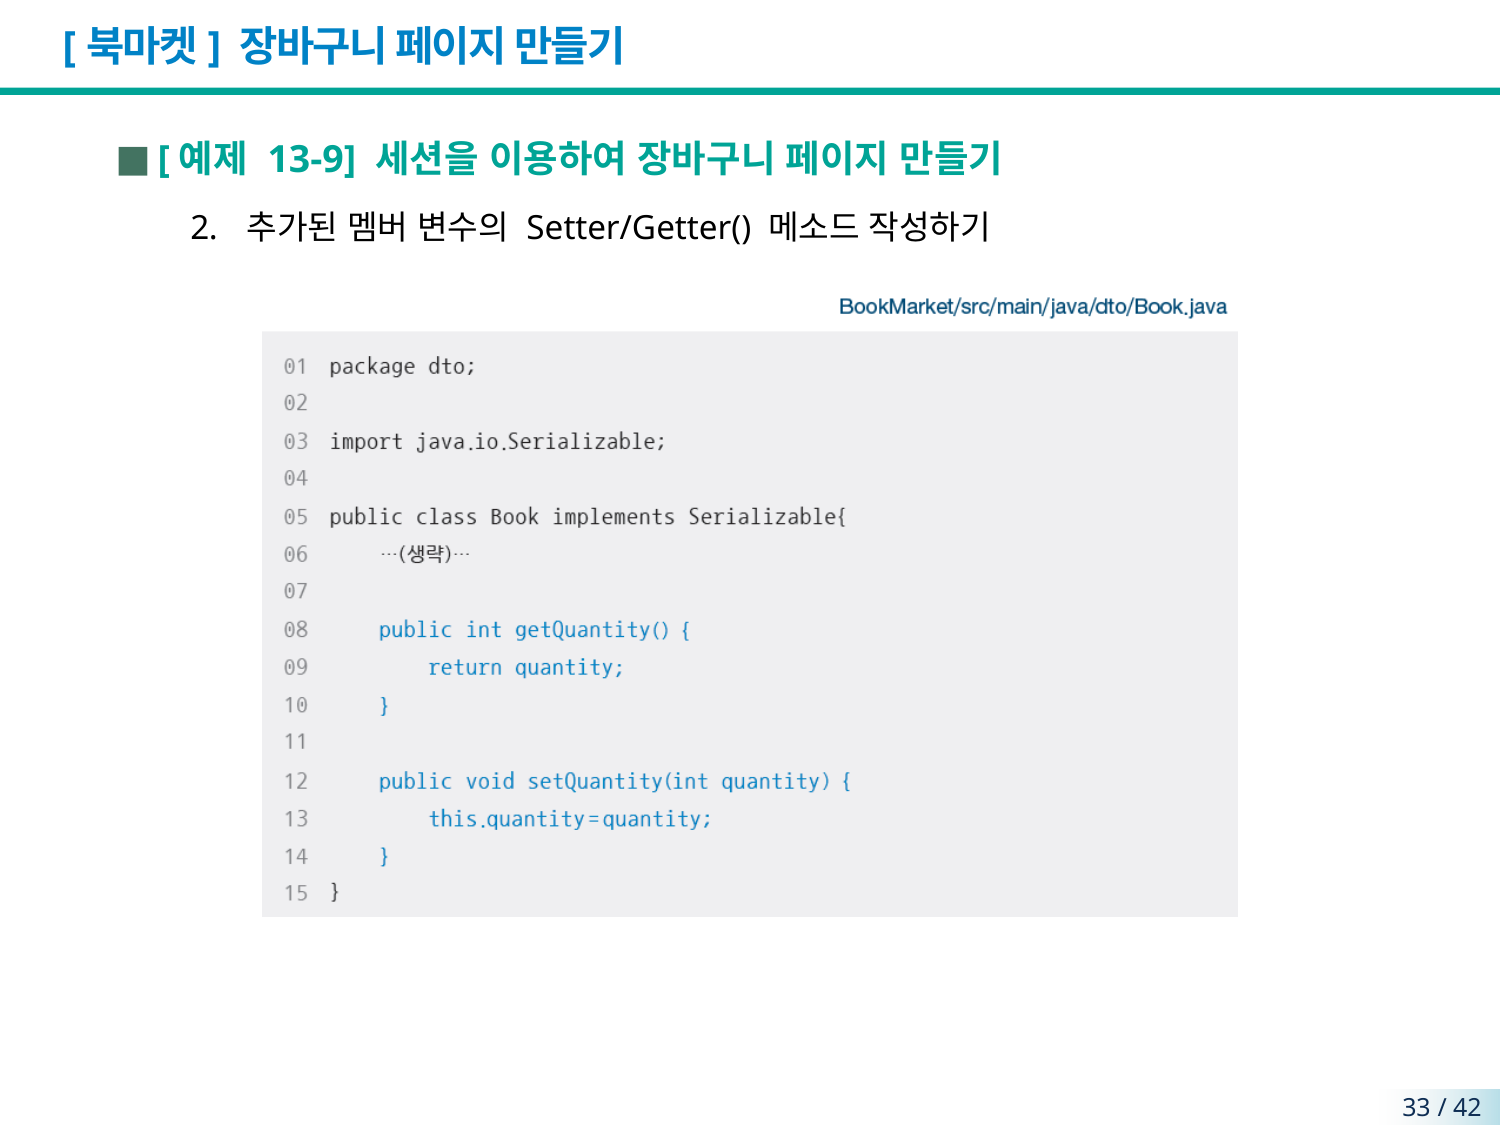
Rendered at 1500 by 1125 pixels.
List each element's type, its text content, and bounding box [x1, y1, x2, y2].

picture [262, 288, 1238, 918]
list [예제 13-9] 세션을 이용하여 장바구니 페이지 만들기 추가된 멤버 변수의 Setter/Getter() 메소드 작성하기 [100, 127, 1459, 1050]
title [북마켓] 장바구니 페이지 만들기 [47, 5, 1325, 84]
